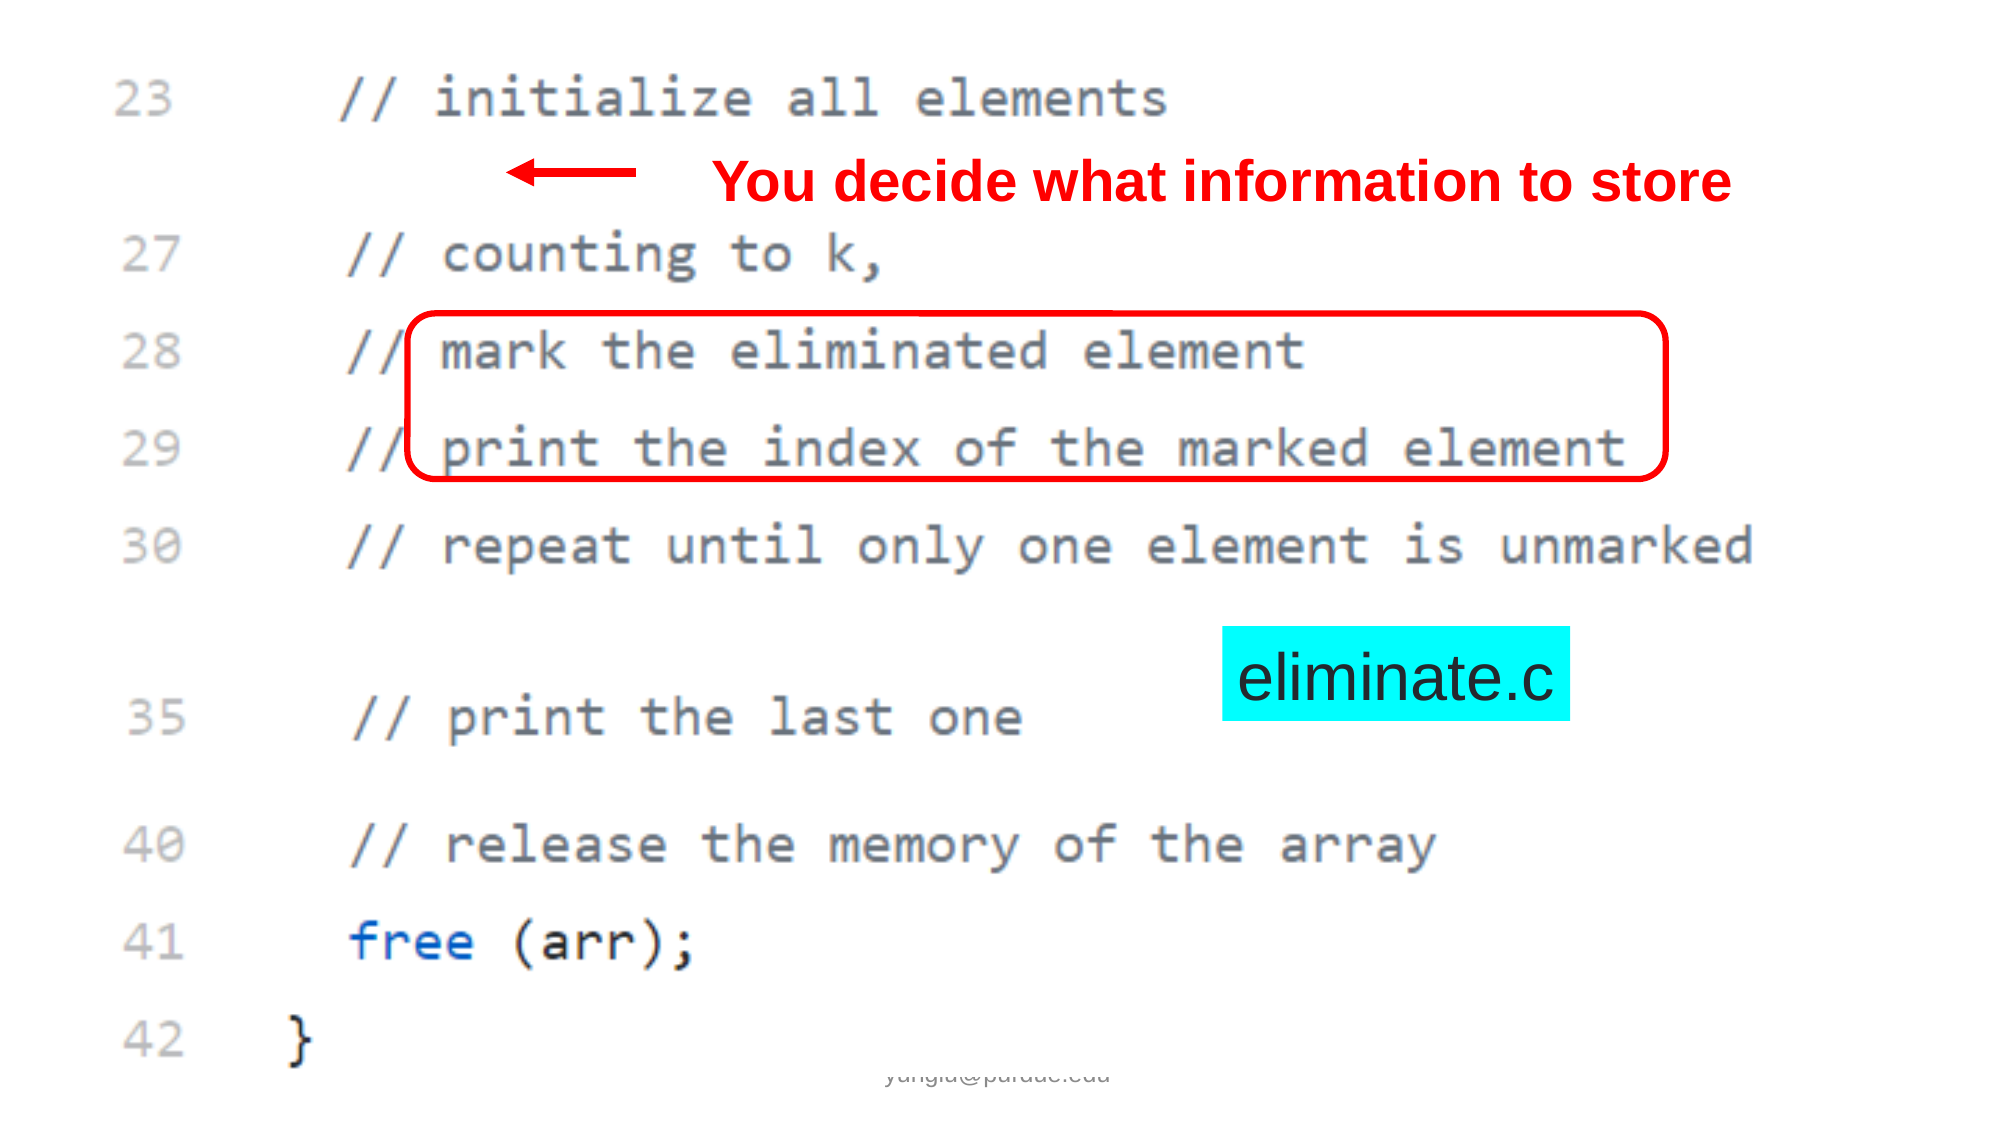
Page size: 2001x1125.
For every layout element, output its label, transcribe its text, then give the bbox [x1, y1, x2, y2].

text_box eliminate.c [1222, 626, 1571, 721]
picture [94, 211, 1791, 606]
text_box You decide what information to store [696, 135, 1749, 211]
footer yunglu@purdue.edu [660, 1077, 1336, 1103]
picture [94, 663, 1056, 761]
picture [100, 72, 1245, 145]
picture [100, 799, 1520, 1077]
